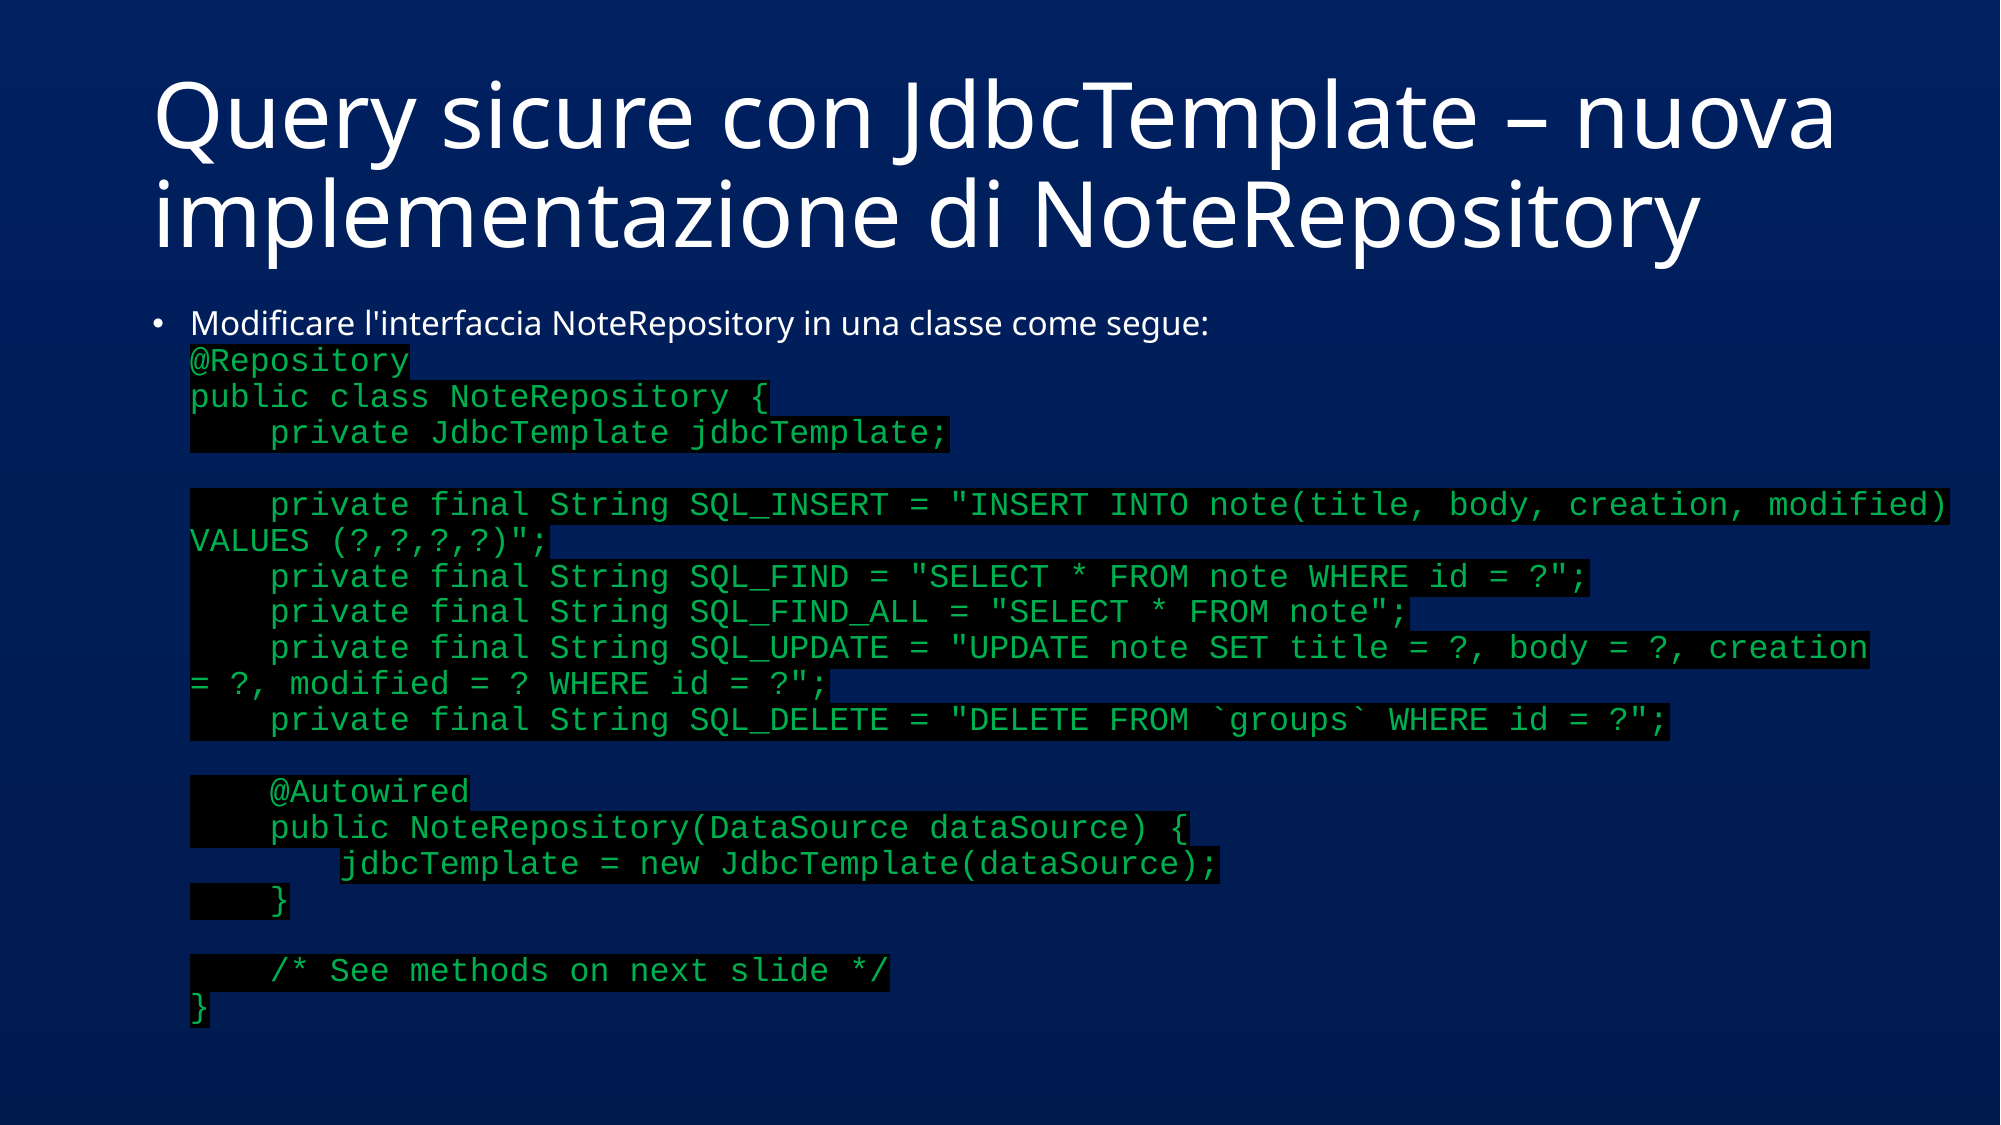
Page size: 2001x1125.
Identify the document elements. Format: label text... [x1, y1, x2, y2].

title Query sicure con JdbcTemplate – nuova implementazione di NoteRepository [137, 59, 1863, 278]
list Modificare l'interfaccia NoteRepository in una classe come segue: @Repository public class NoteRepository { private JdbcTemplate jdbcTemplate; private final String SQL_INSERT = "INSERT INTO note(title, body, creation, modified) VALUES (?,?,?,?)"; private final String SQL_FIND = "SELECT * FROM note WHERE id = ?"; private final String SQL_FIND_ALL = "SELECT * FROM note"; private final String SQL_UPDATE = "UPDATE note SET title = ?, body = ?, creation = ?, modified = ? WHERE id = ?"; private final String SQL_DELETE = "DELETE FROM `groups` WHERE id = ?"; @Autowired public NoteRepository(DataSource dataSource) { jdbcTemplate = new JdbcTemplate(dataSource); } /* See methods on next slide */ } [137, 299, 1968, 1012]
